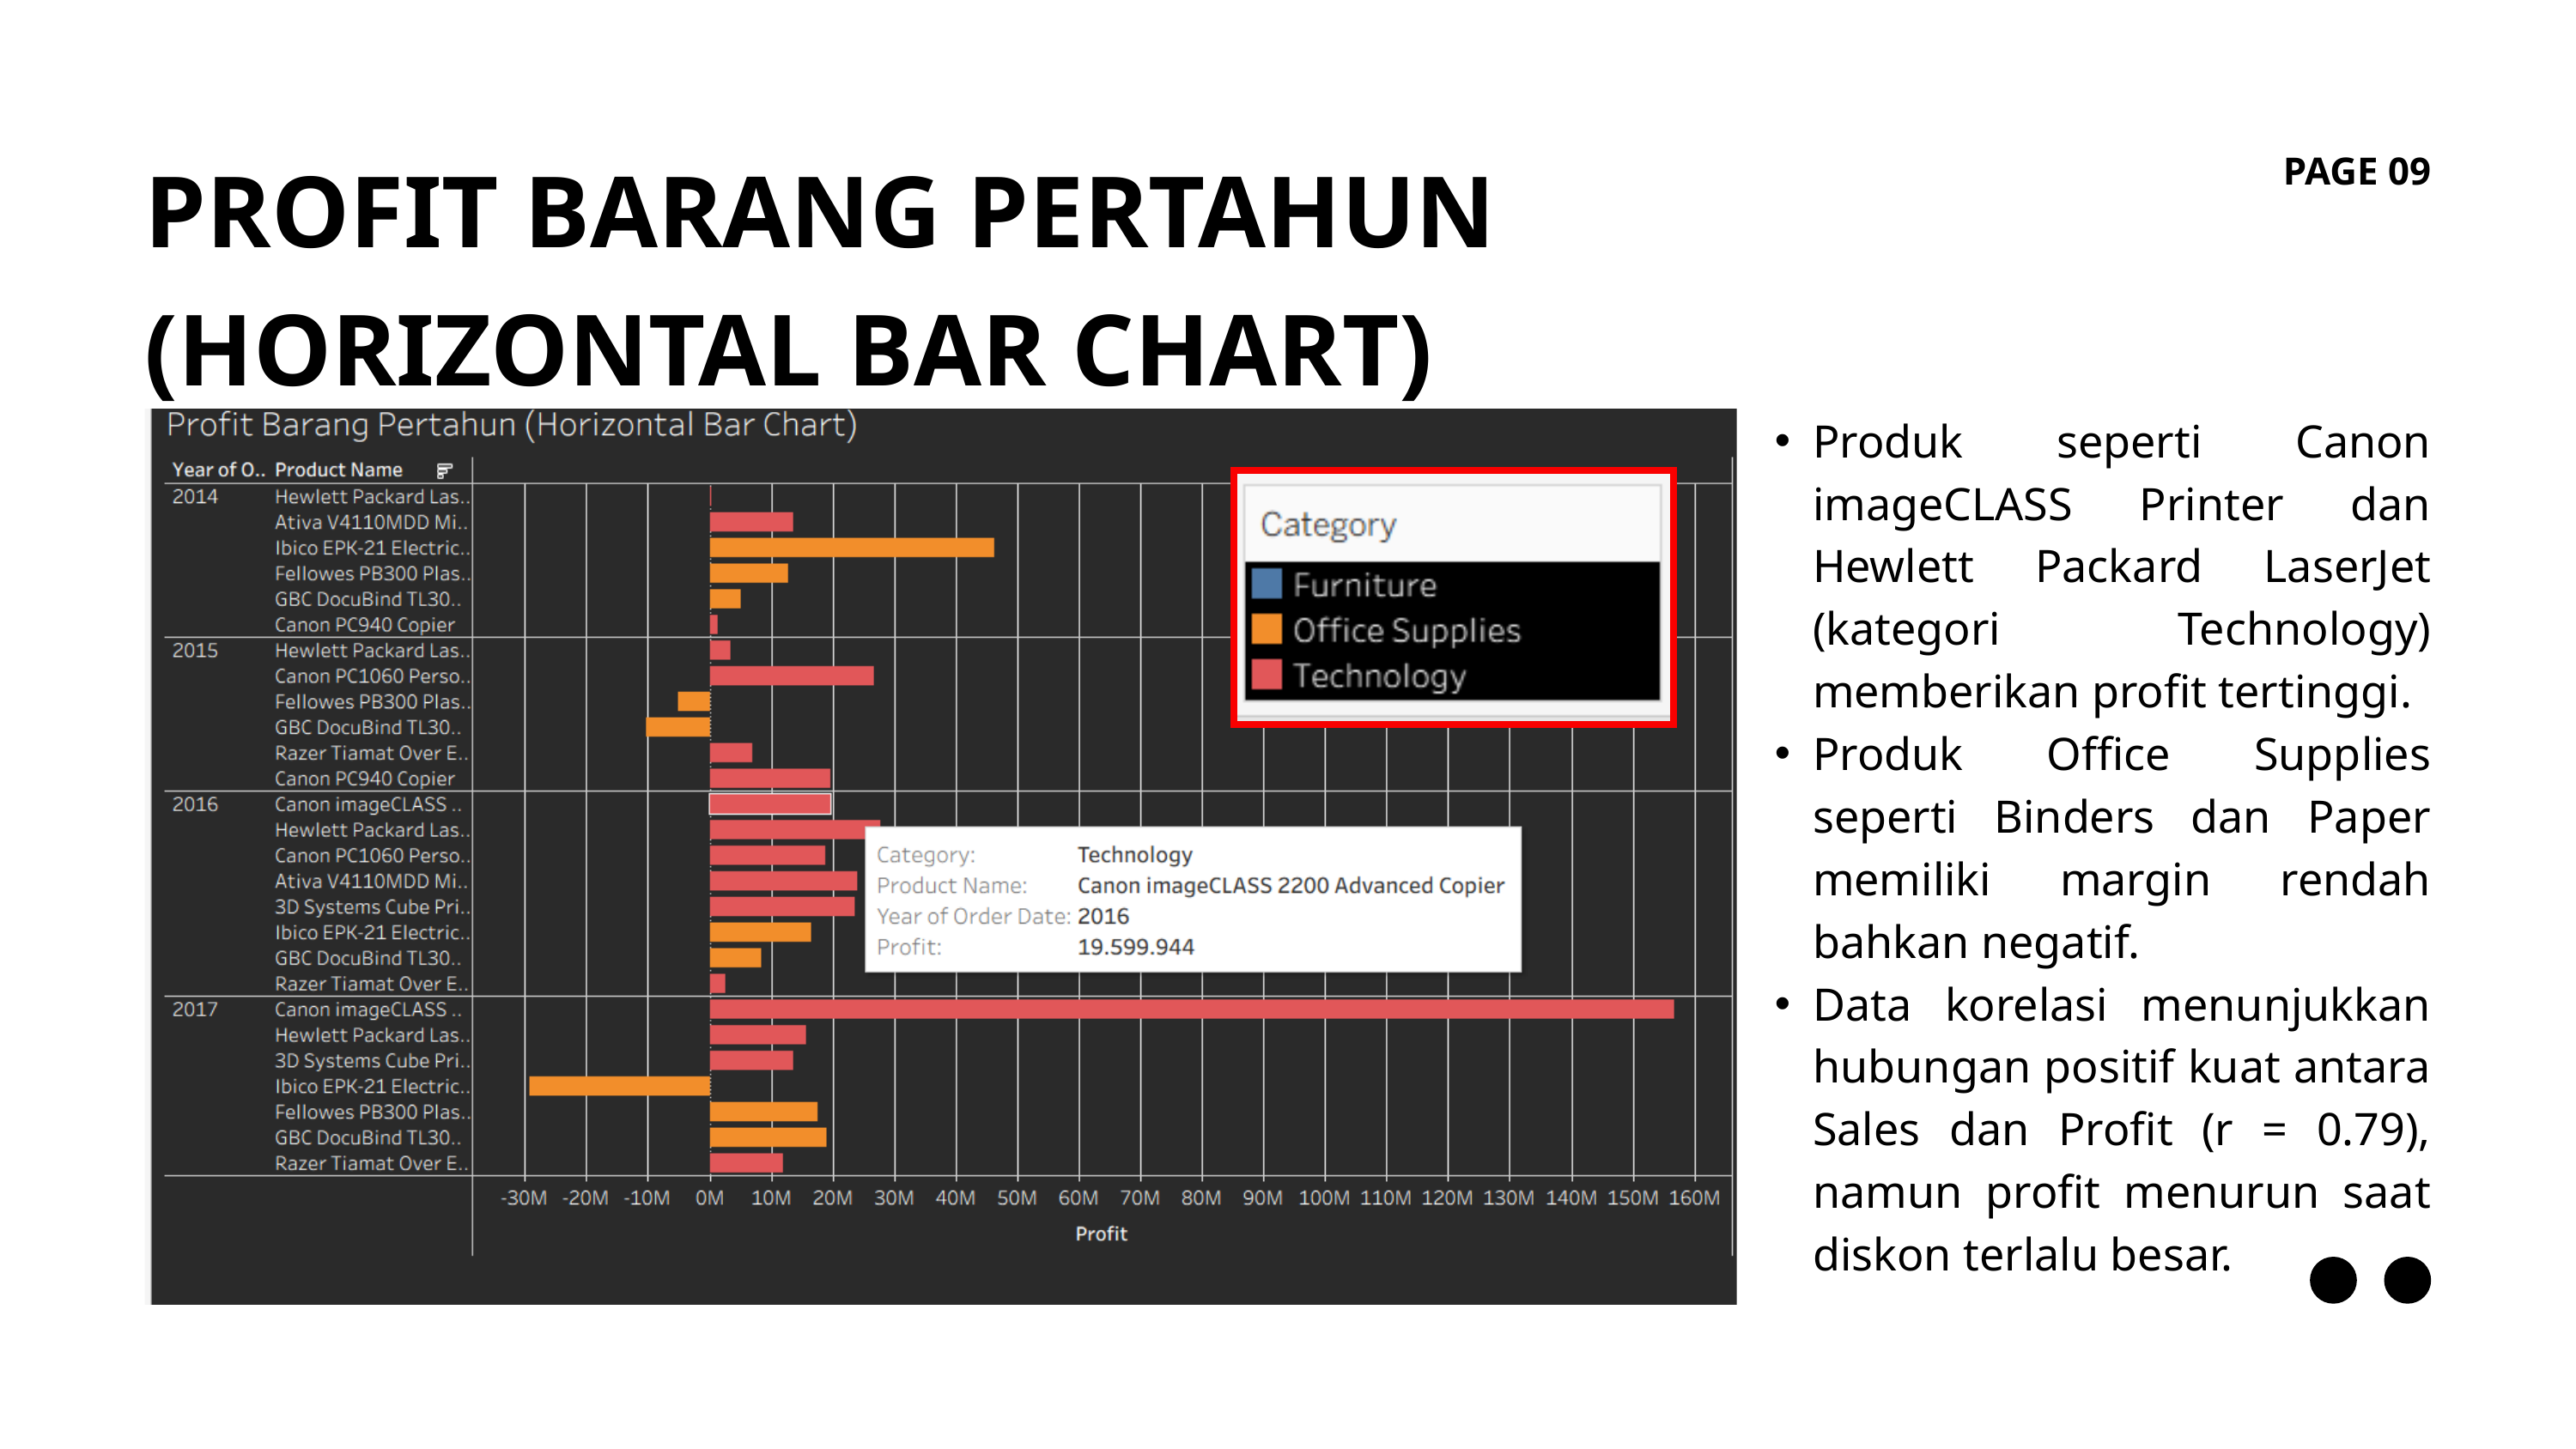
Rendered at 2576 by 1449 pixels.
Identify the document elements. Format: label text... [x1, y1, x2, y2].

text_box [2309, 1256, 2432, 1304]
text_box Produk seperti Canon imageCLASS Printer dan Hewlett Packard LaserJet (kategori Technology) memberikan profit tertinggi. Produk Office Supplies seperti Binders dan Paper memiliki margin rendah bahkan negatif. Data korelasi menunjukkan hubungan positif kuat antara Sales dan Profit (r = 0.79), namun profit menurun saat diskon terlalu besar. [1736, 403, 2432, 1343]
text_box [1233, 470, 1674, 724]
text_box PROFIT BARANG PERTAHUN (HORIZONTAL BAR CHART) [144, 130, 1737, 406]
text_box [144, 409, 1736, 1305]
text_box PAGE 09 [2234, 139, 2432, 192]
